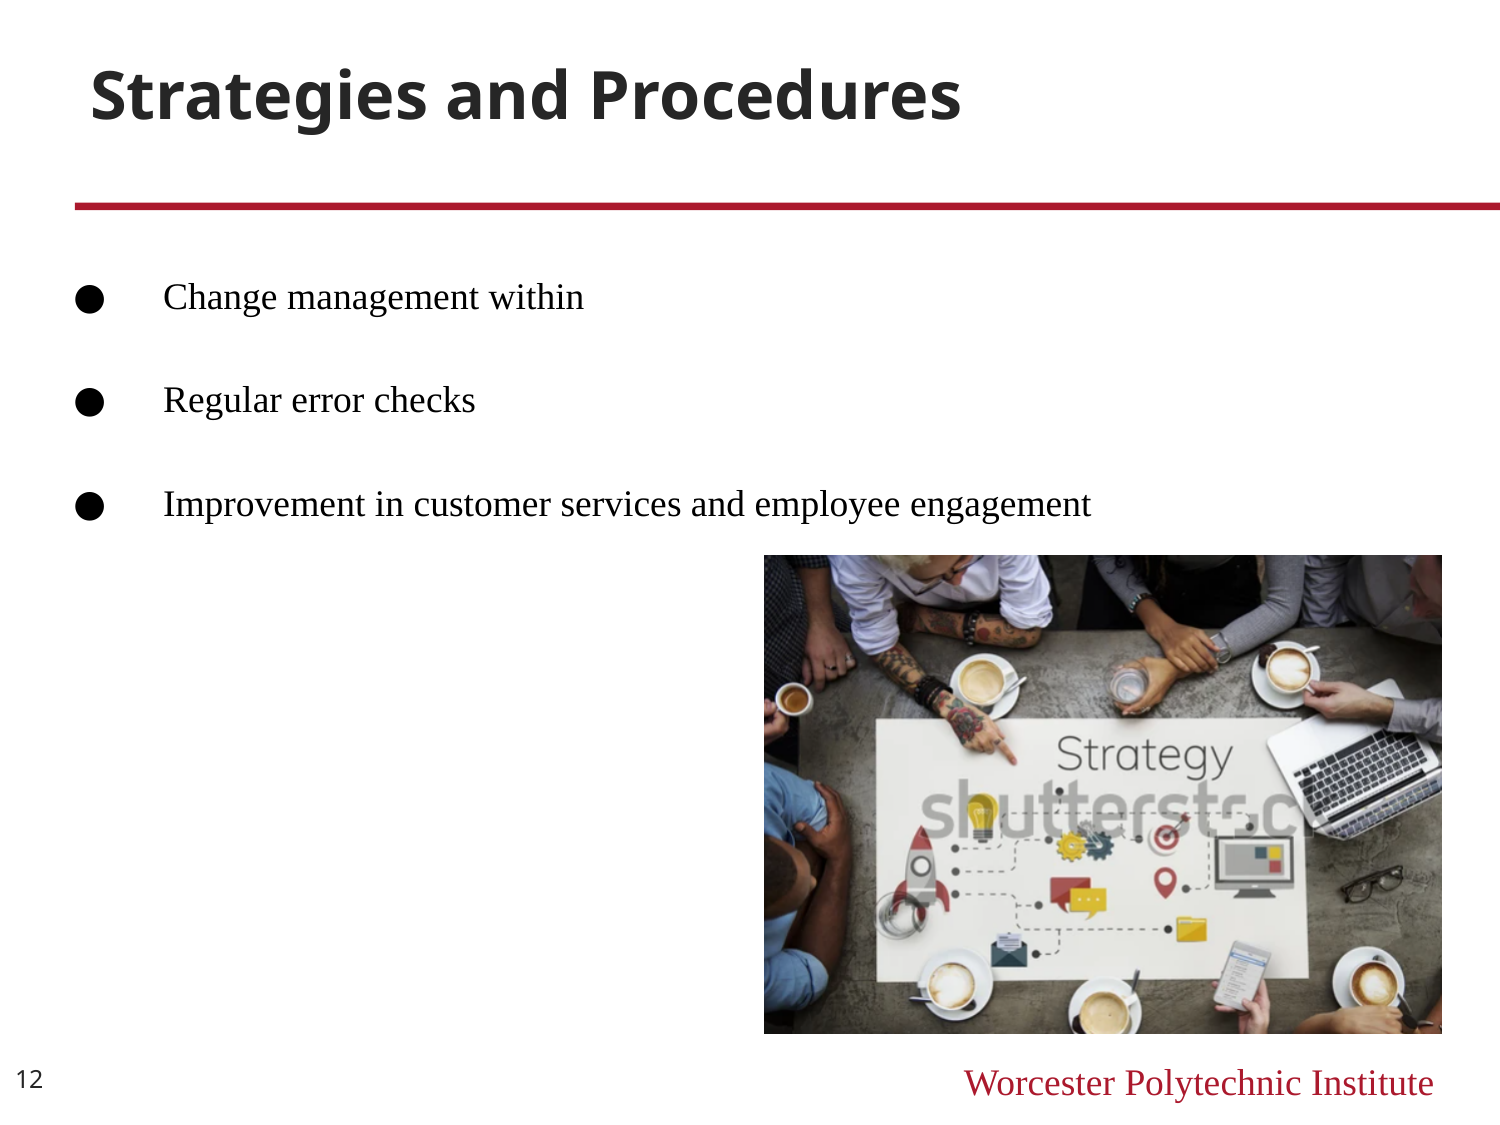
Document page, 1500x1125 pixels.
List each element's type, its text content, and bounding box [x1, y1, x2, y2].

slide_number ‹#› [0, 1047, 75, 1113]
picture [764, 555, 1442, 1034]
title Strategies and Procedures [75, 42, 1425, 141]
text_box ● Change management within ● Regular error checks ● Improvement in customer services and employee engagement [58, 249, 1442, 574]
